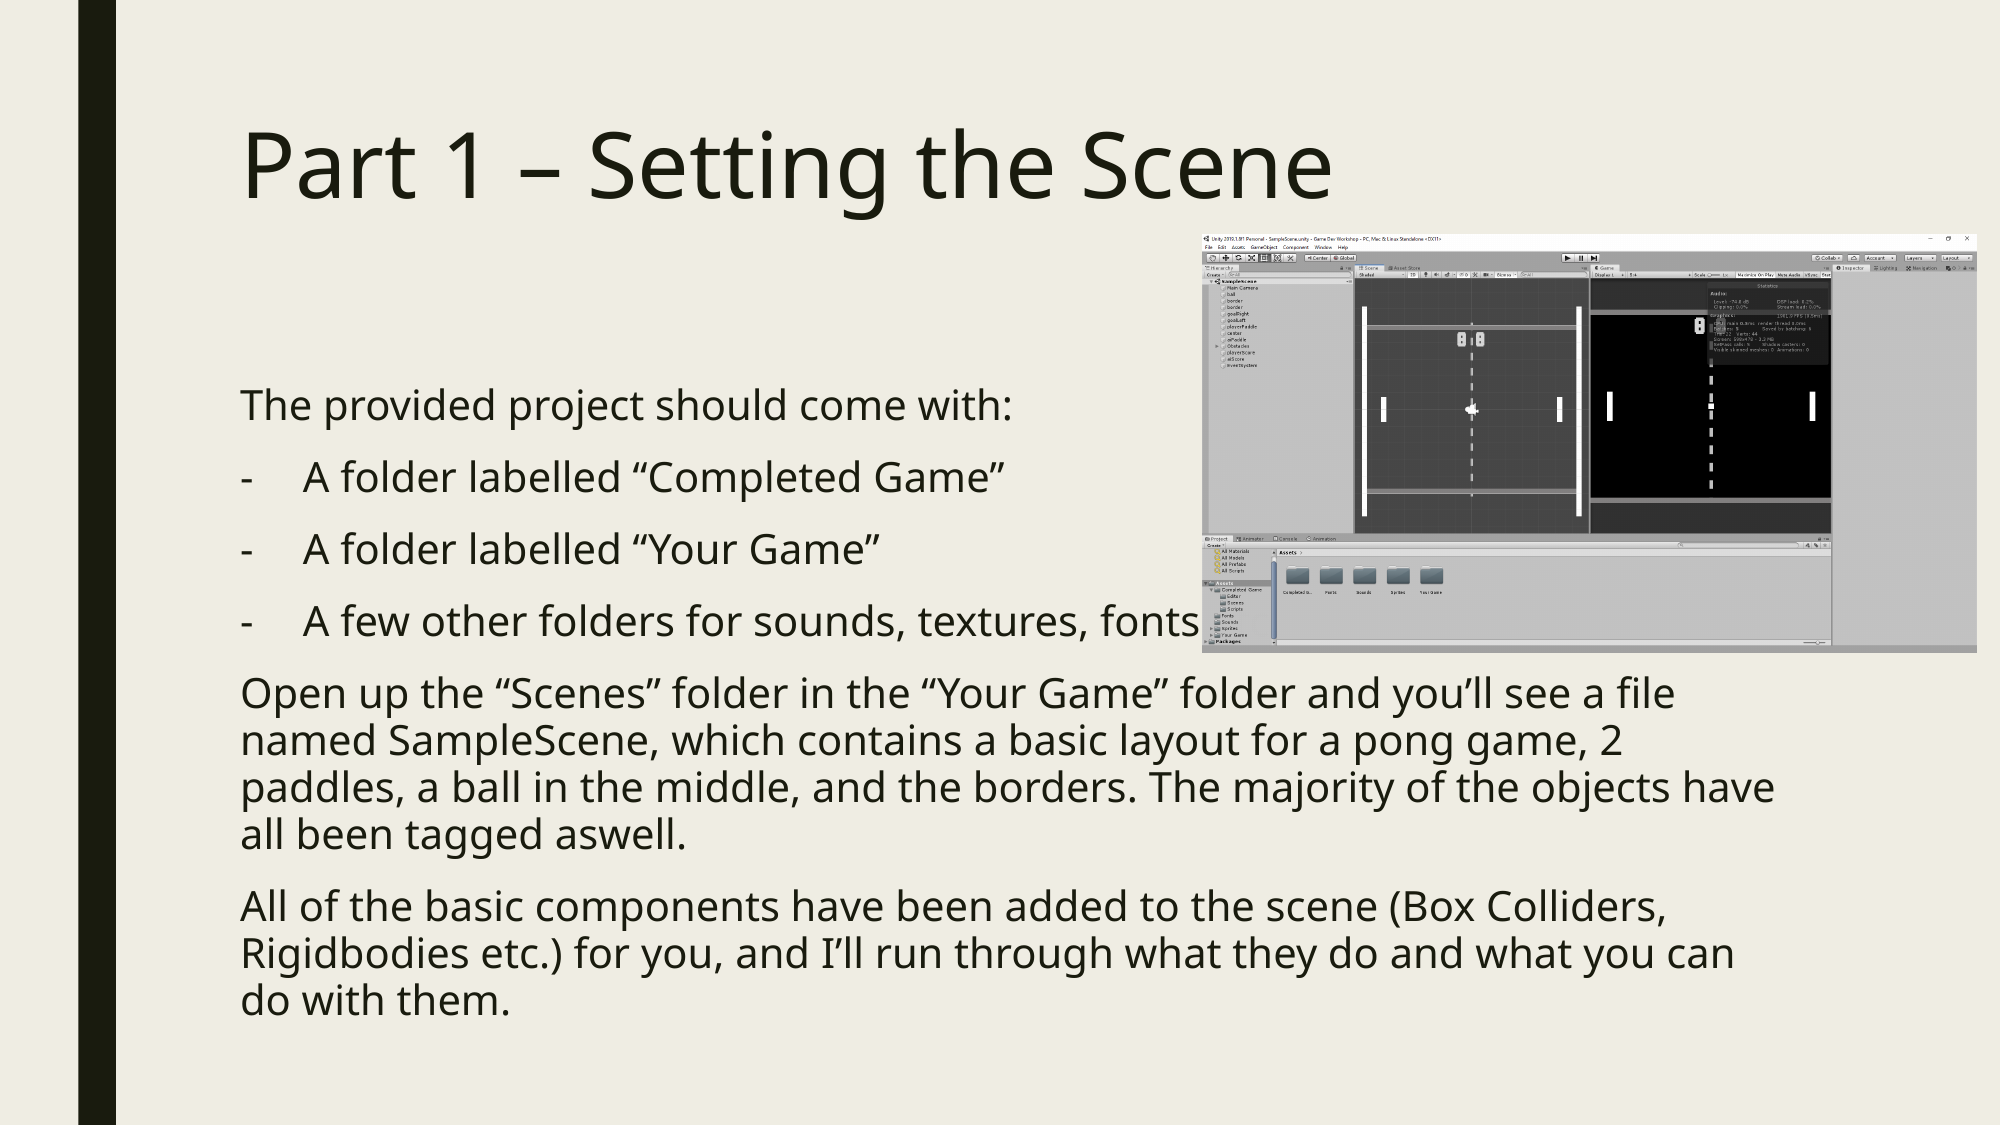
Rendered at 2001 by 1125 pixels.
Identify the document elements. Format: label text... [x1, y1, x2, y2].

list The provided project should come with: A folder labelled “Completed Game” A folder labelled “Your Game” A few other folders for sounds, textures, fonts etc. Open up the “Scenes” folder in the “Your Game” folder and you’ll see a file named SampleScene, which contains a basic layout for a pong game, 2 paddles, a ball in the middle, and the borders. The majority of the objects have all been tagged aswell. All of the basic components have been added to the scene (Box Colliders, Rigidbodies etc.) for you, and I’ll run through what they do and what you can do with them. [225, 375, 1800, 963]
picture [1202, 234, 1977, 653]
title Part 1 – Setting the Scene [225, 112, 1800, 357]
